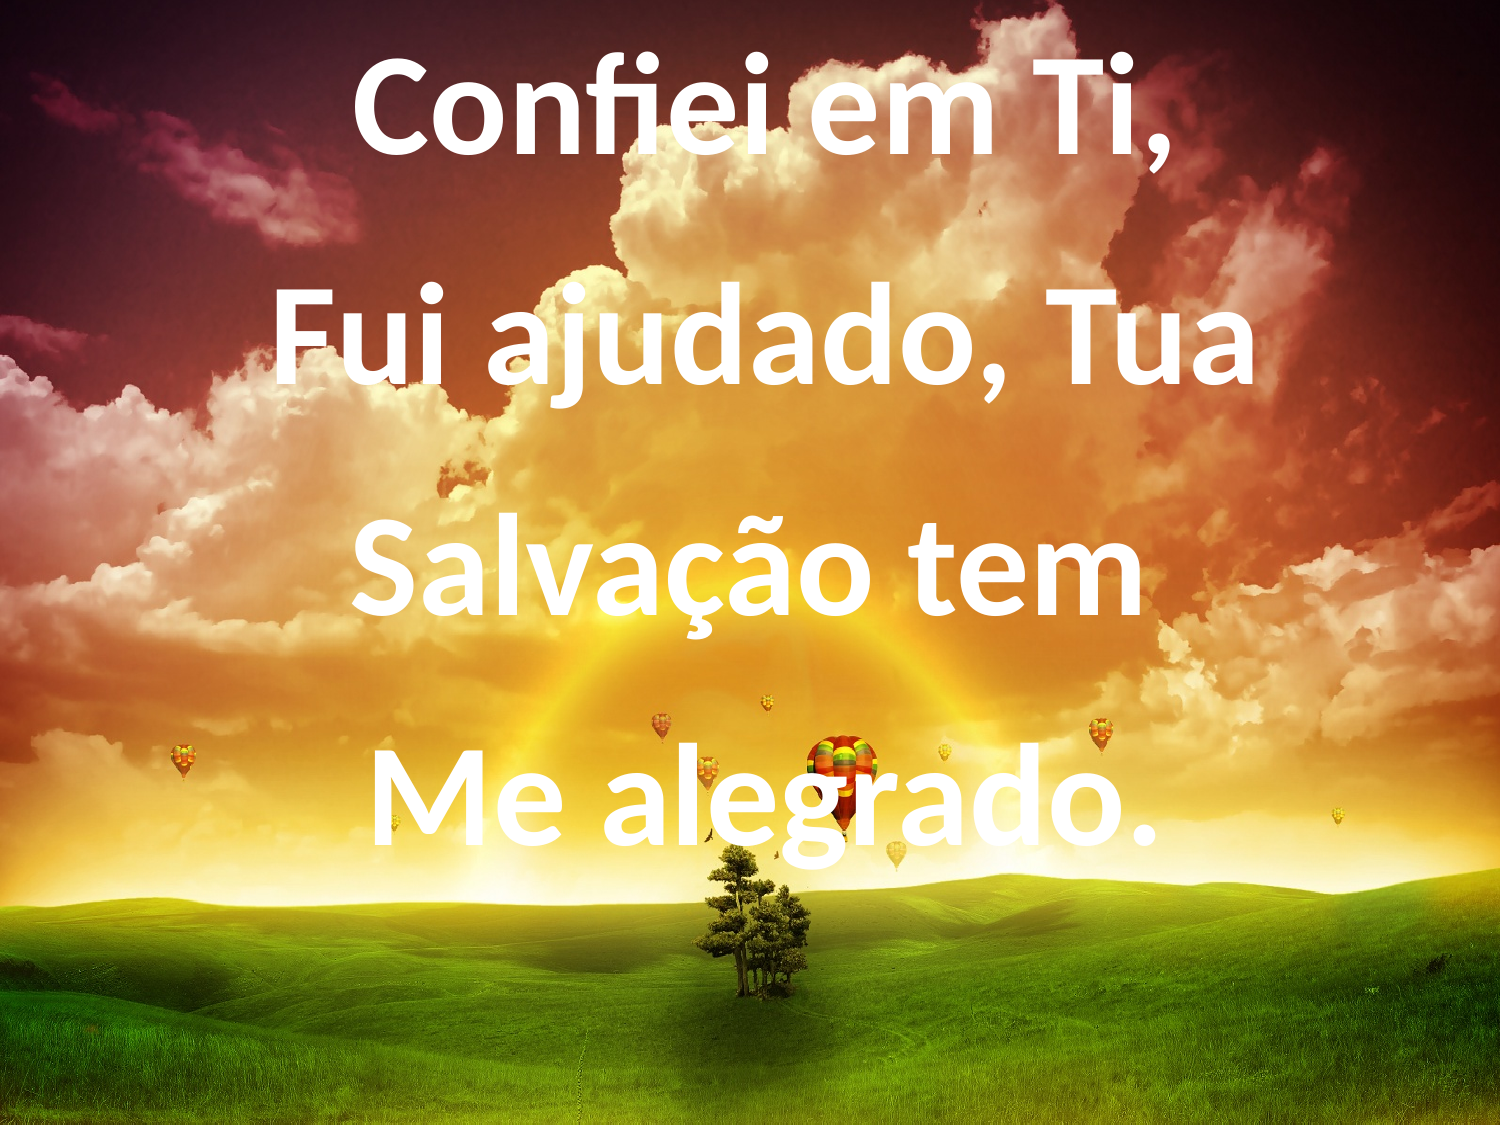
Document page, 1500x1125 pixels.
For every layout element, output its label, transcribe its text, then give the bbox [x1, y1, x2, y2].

text_box Confiei em Ti, Fui ajudado, Tua Salvação tem Me alegrado. [159, 21, 1372, 885]
picture [0, 0, 1500, 1125]
